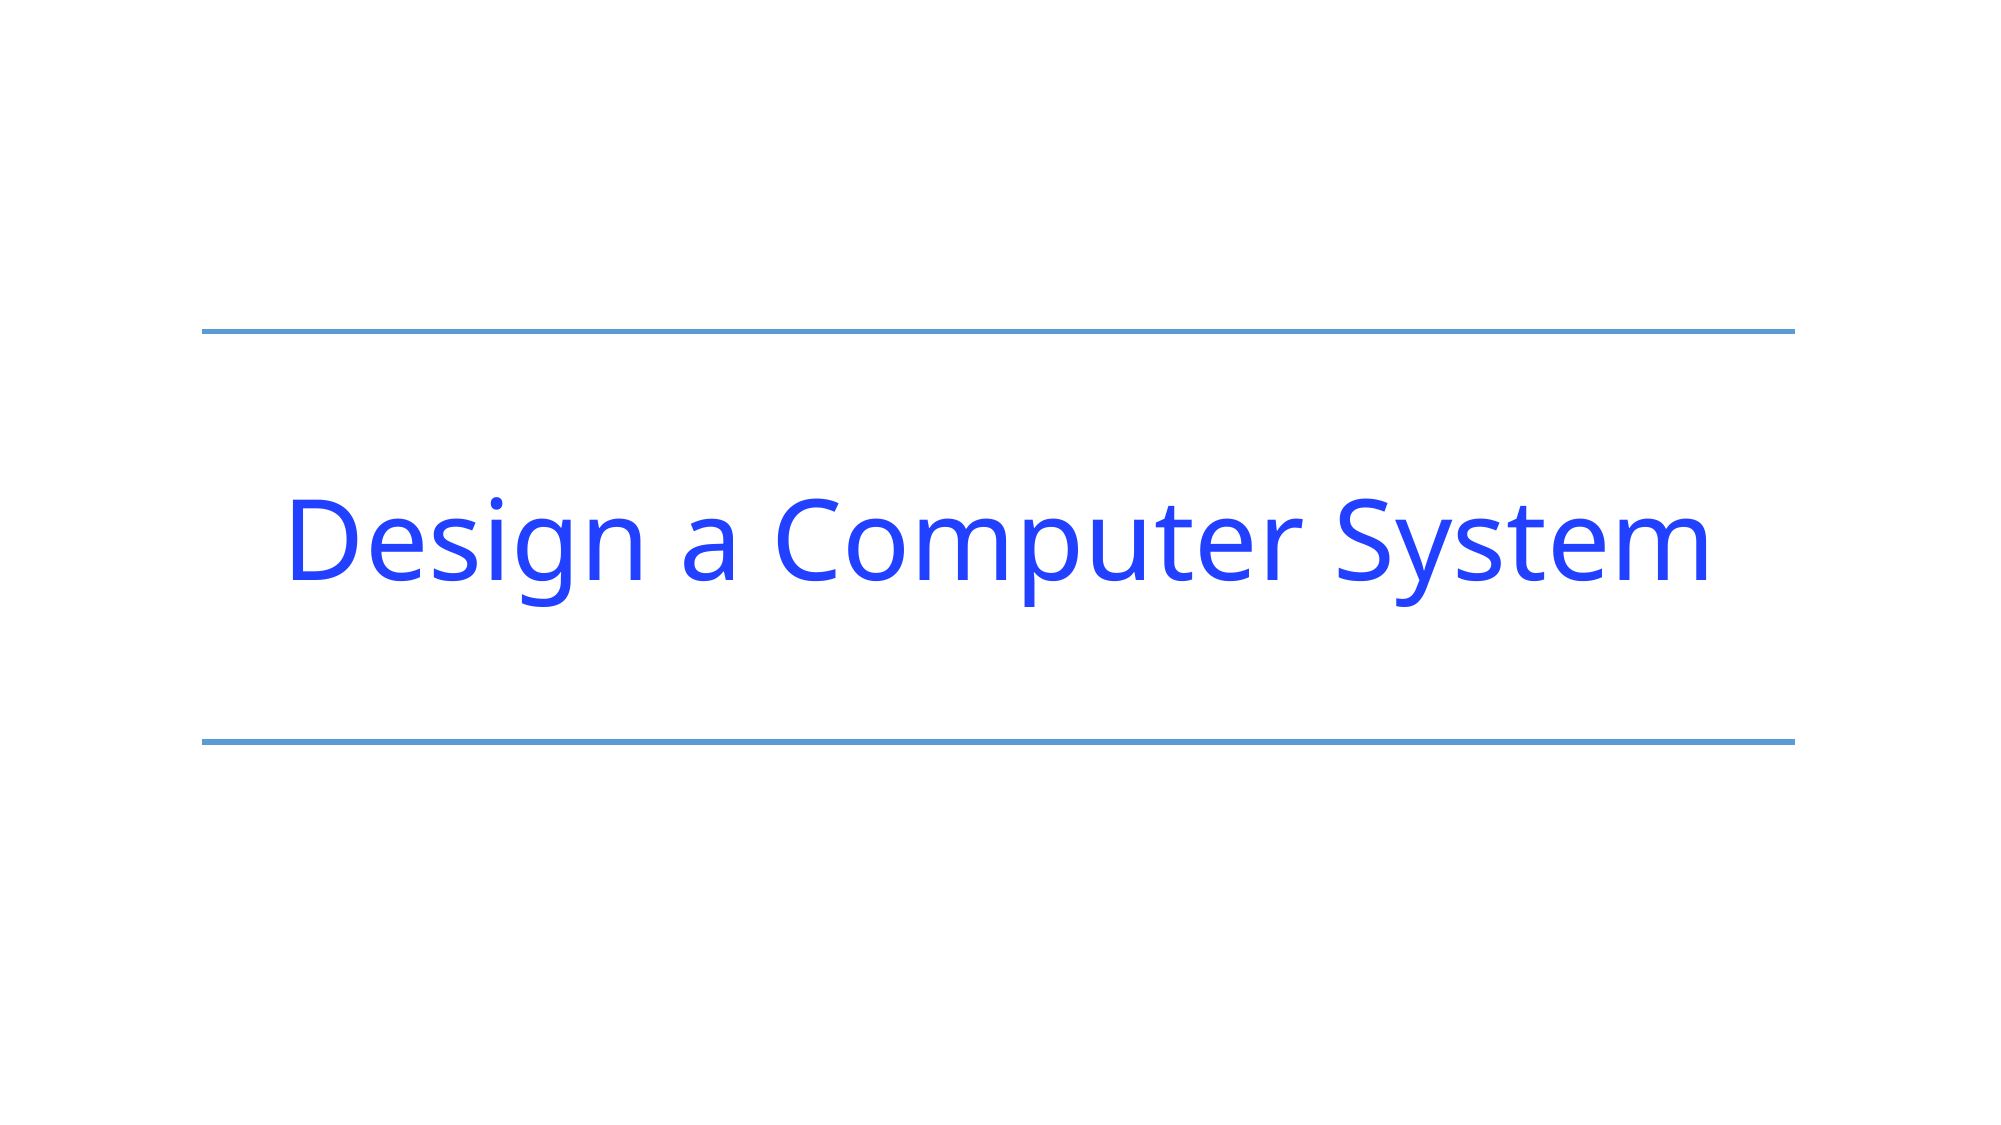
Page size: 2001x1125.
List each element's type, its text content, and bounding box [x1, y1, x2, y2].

text_box Design a Computer System [203, 460, 1797, 611]
